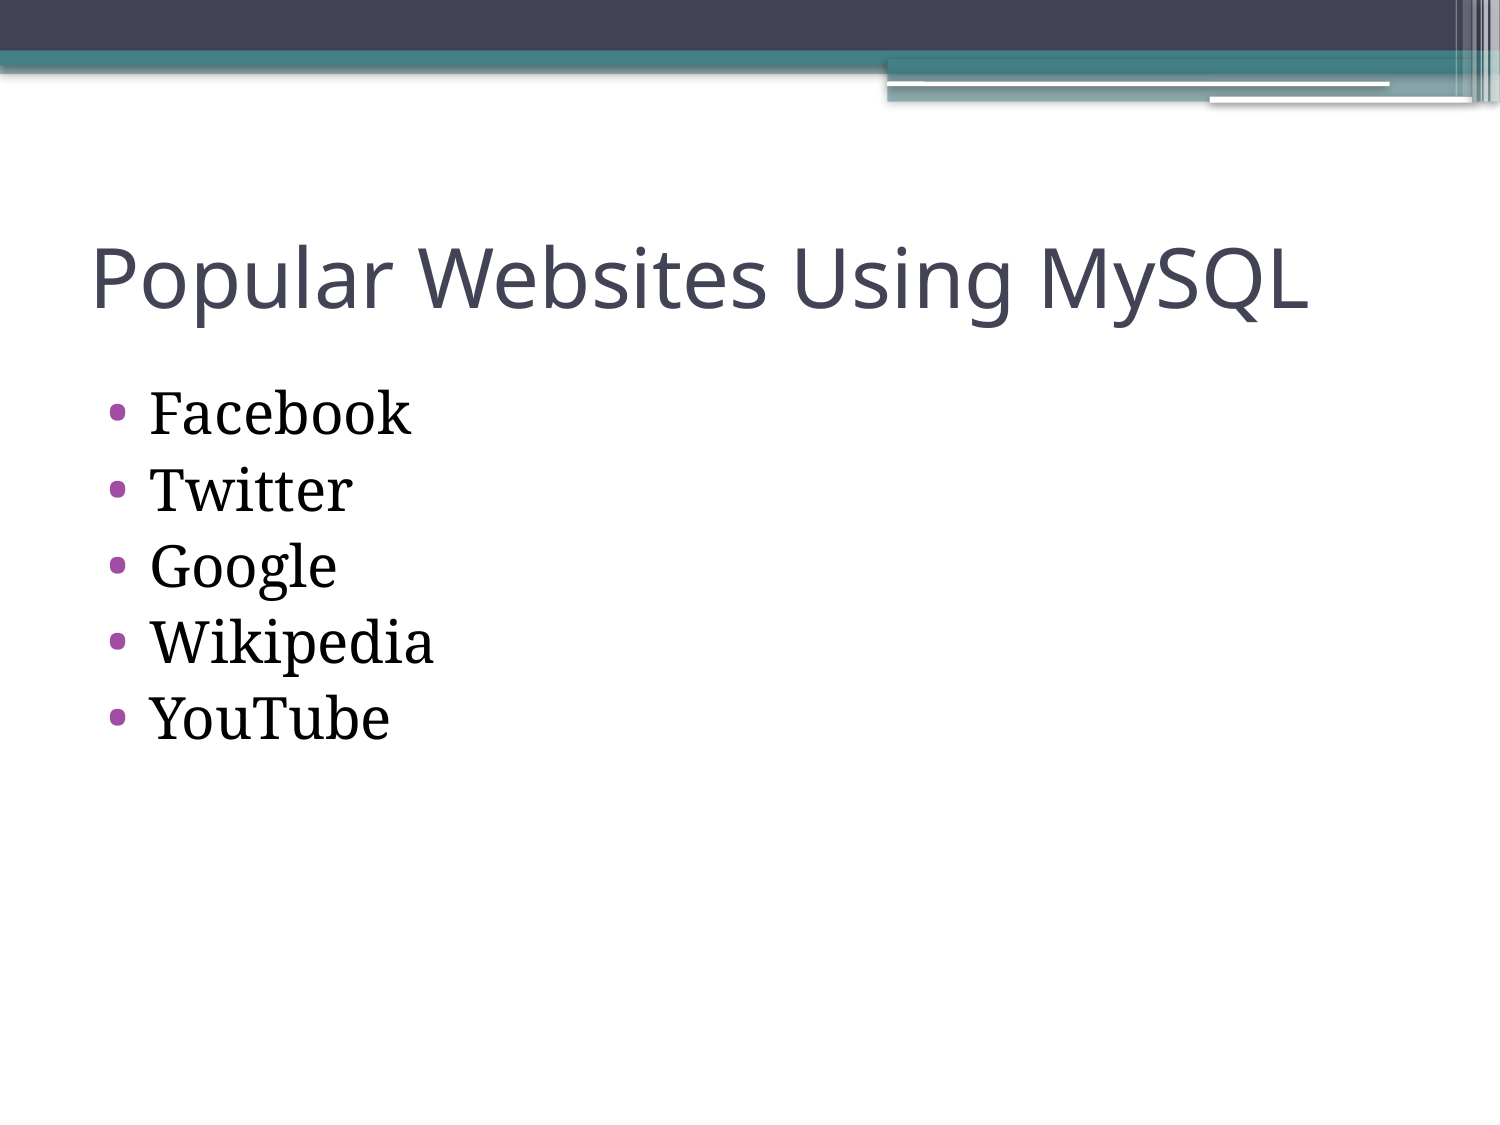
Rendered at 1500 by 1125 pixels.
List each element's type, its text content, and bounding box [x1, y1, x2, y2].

list Facebook Twitter Google Wikipedia YouTube [75, 368, 1425, 1079]
title Popular Websites Using MySQL [75, 187, 1425, 363]
